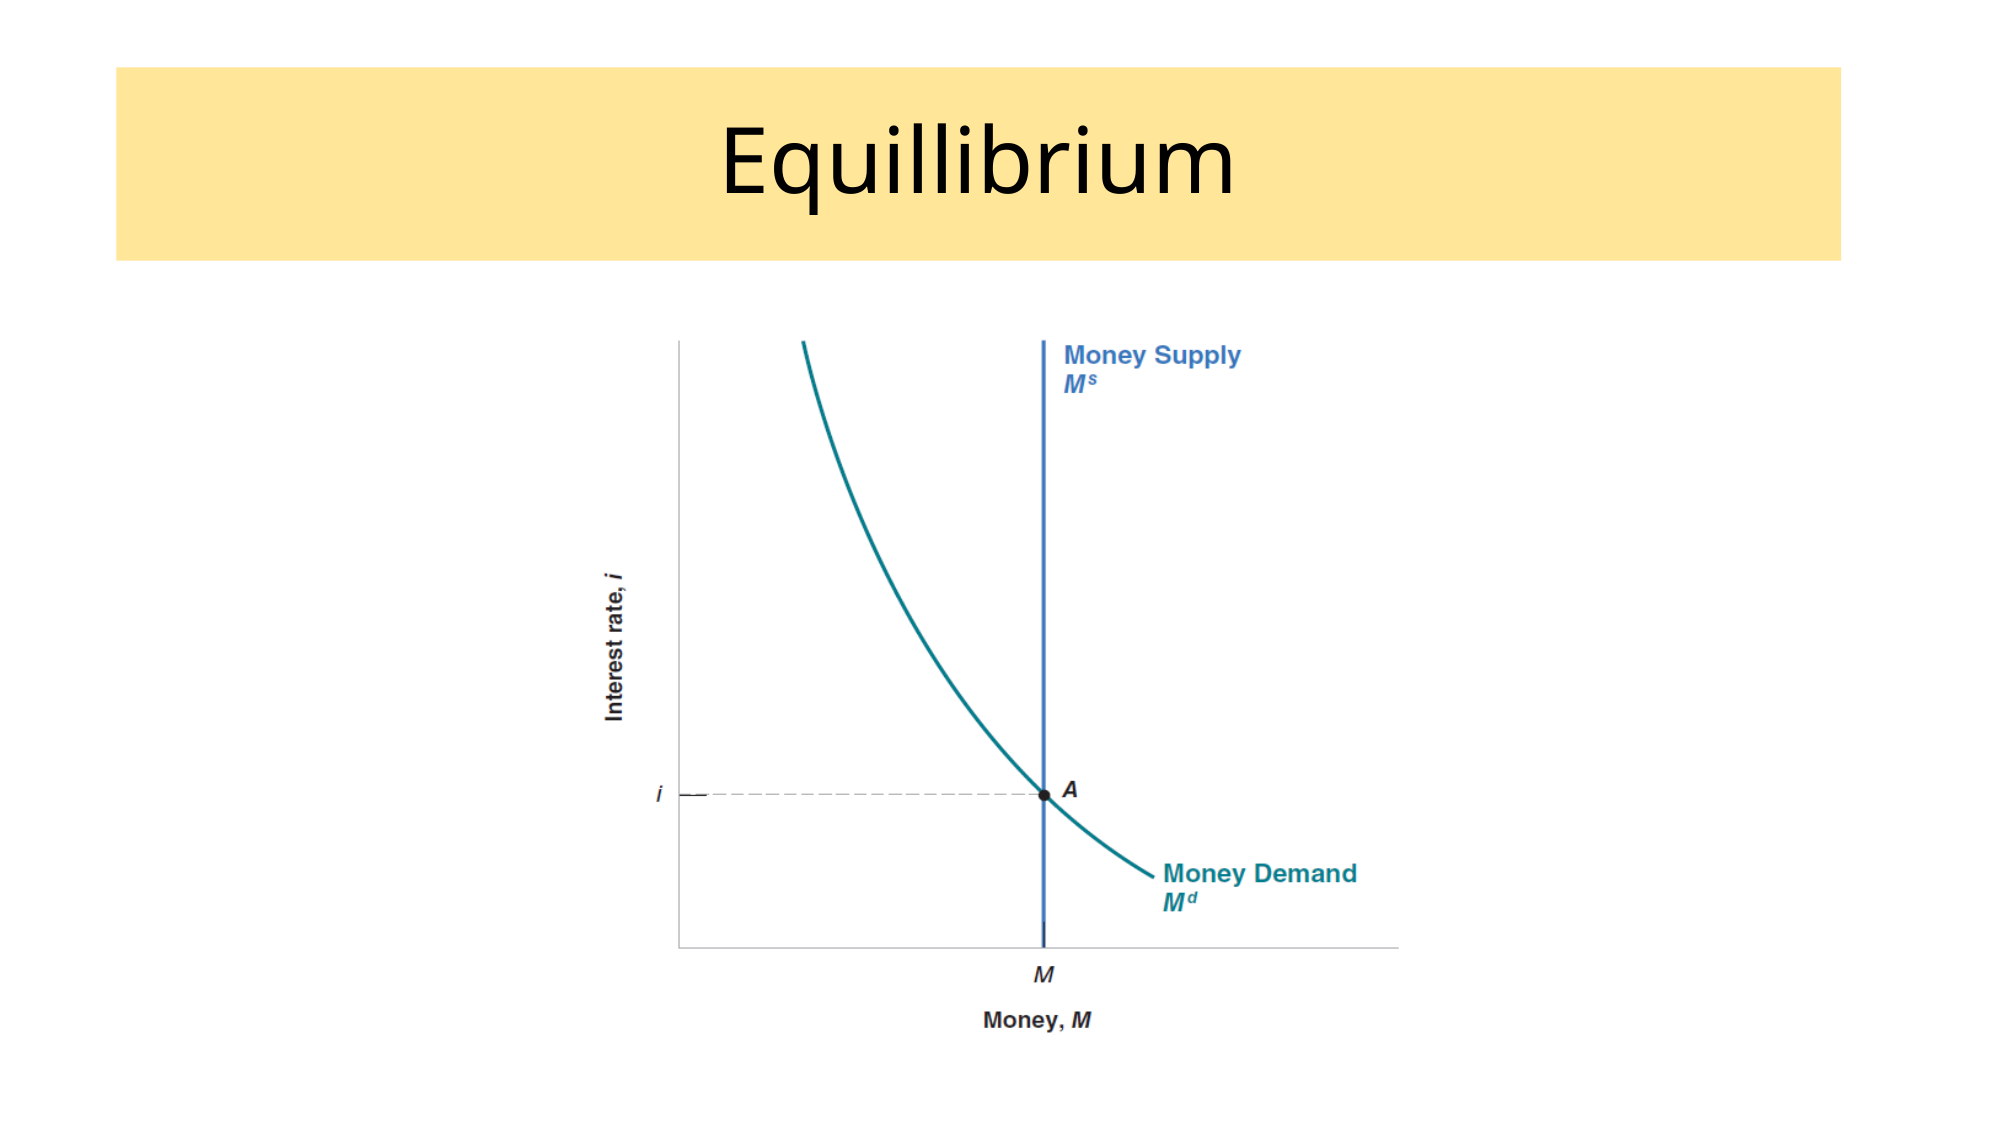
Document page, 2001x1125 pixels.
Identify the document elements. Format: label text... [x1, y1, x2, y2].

title Equillibrium [116, 67, 1842, 261]
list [531, 322, 1494, 1070]
